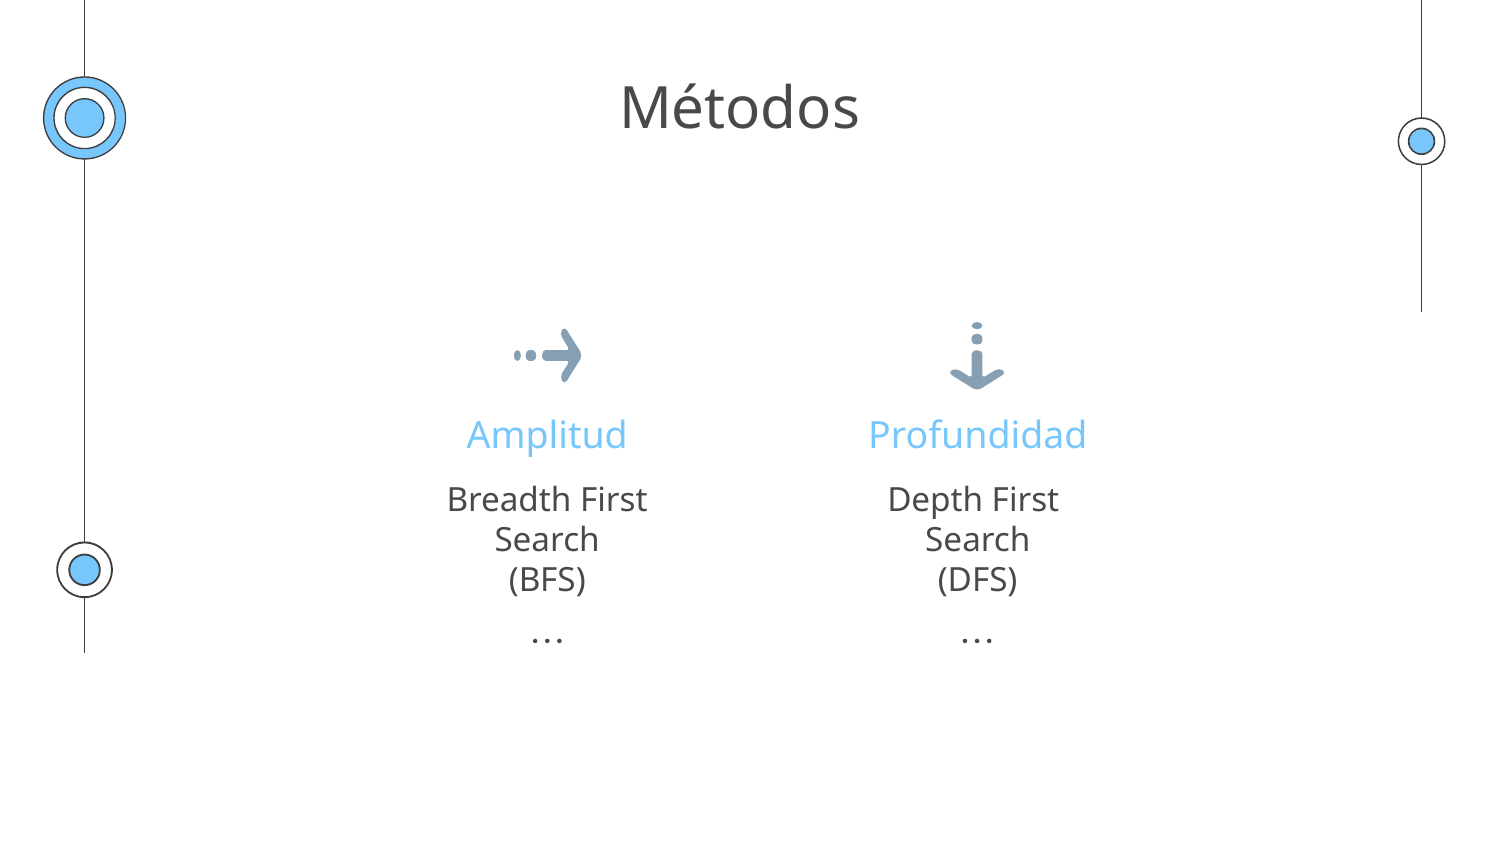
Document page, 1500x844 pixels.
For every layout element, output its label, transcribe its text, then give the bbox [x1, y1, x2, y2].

title Métodos [281, 55, 1197, 153]
subtitle Breadth First Search (BFS) [402, 463, 693, 641]
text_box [962, 638, 992, 644]
subtitle Amplitud [402, 396, 693, 450]
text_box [512, 328, 582, 383]
subtitle Depth First Search (DFS) [833, 463, 1123, 641]
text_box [942, 328, 1012, 383]
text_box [532, 638, 562, 644]
subtitle Profundidad [833, 396, 1123, 450]
